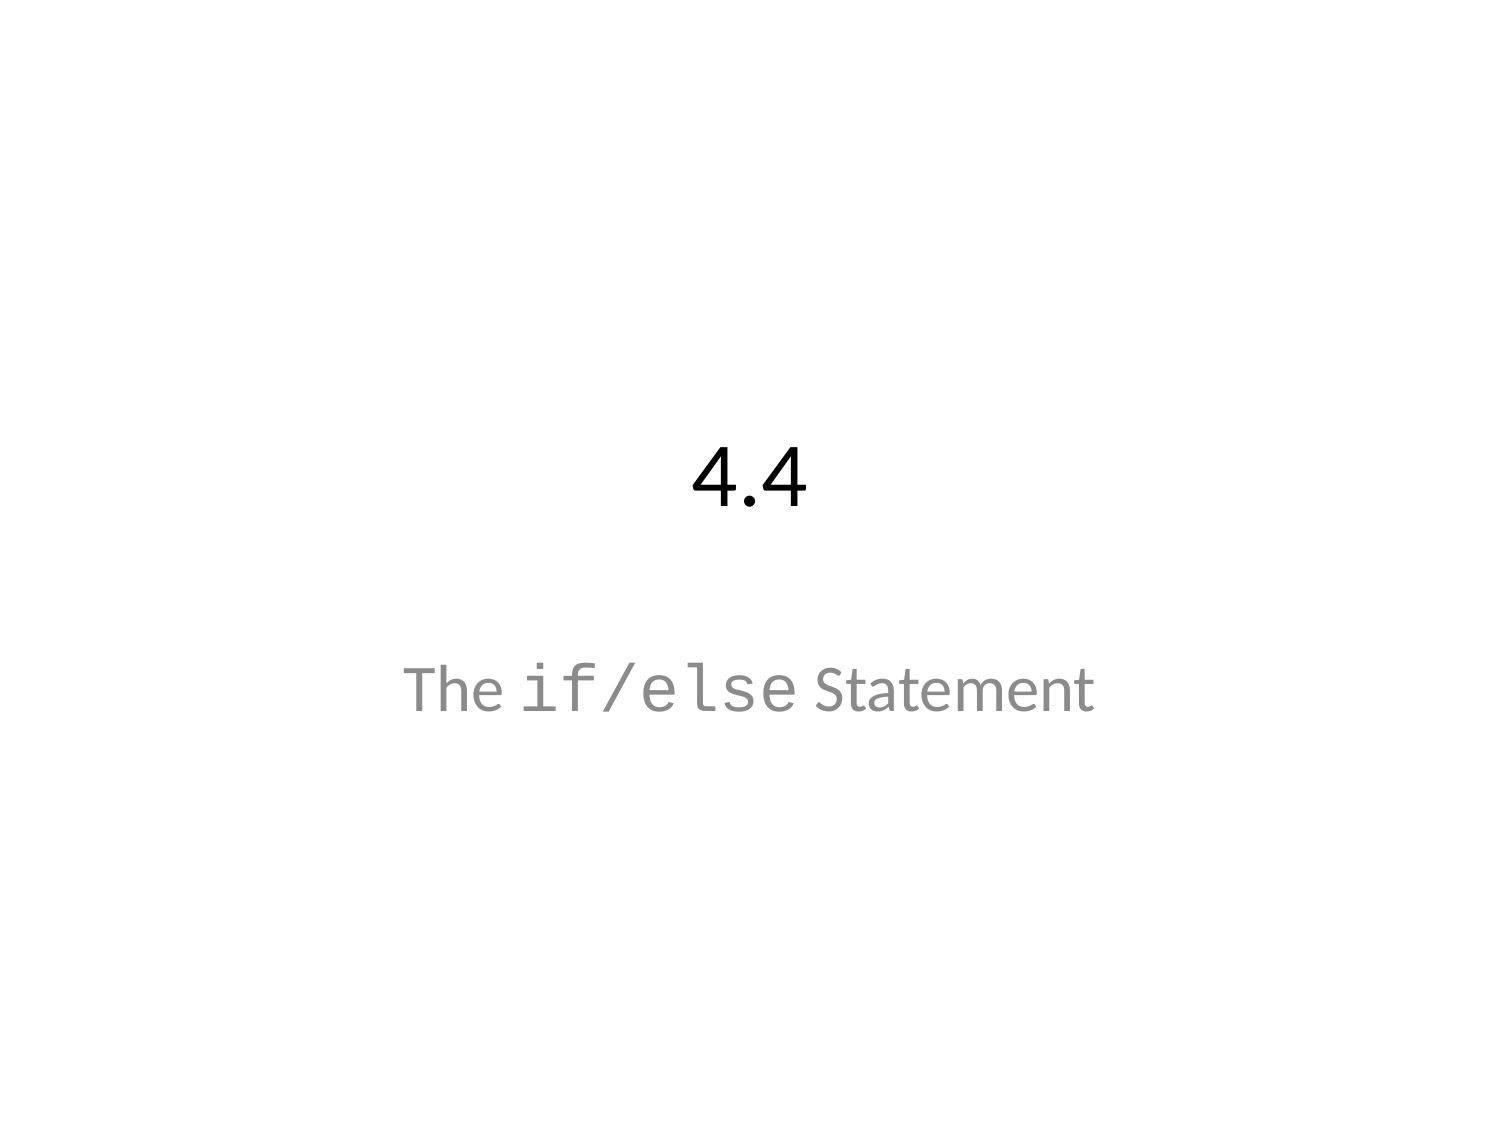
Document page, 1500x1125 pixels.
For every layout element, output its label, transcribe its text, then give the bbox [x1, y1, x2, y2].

subtitle The if/else Statement [225, 637, 1275, 925]
title 4.4 [112, 349, 1388, 591]
